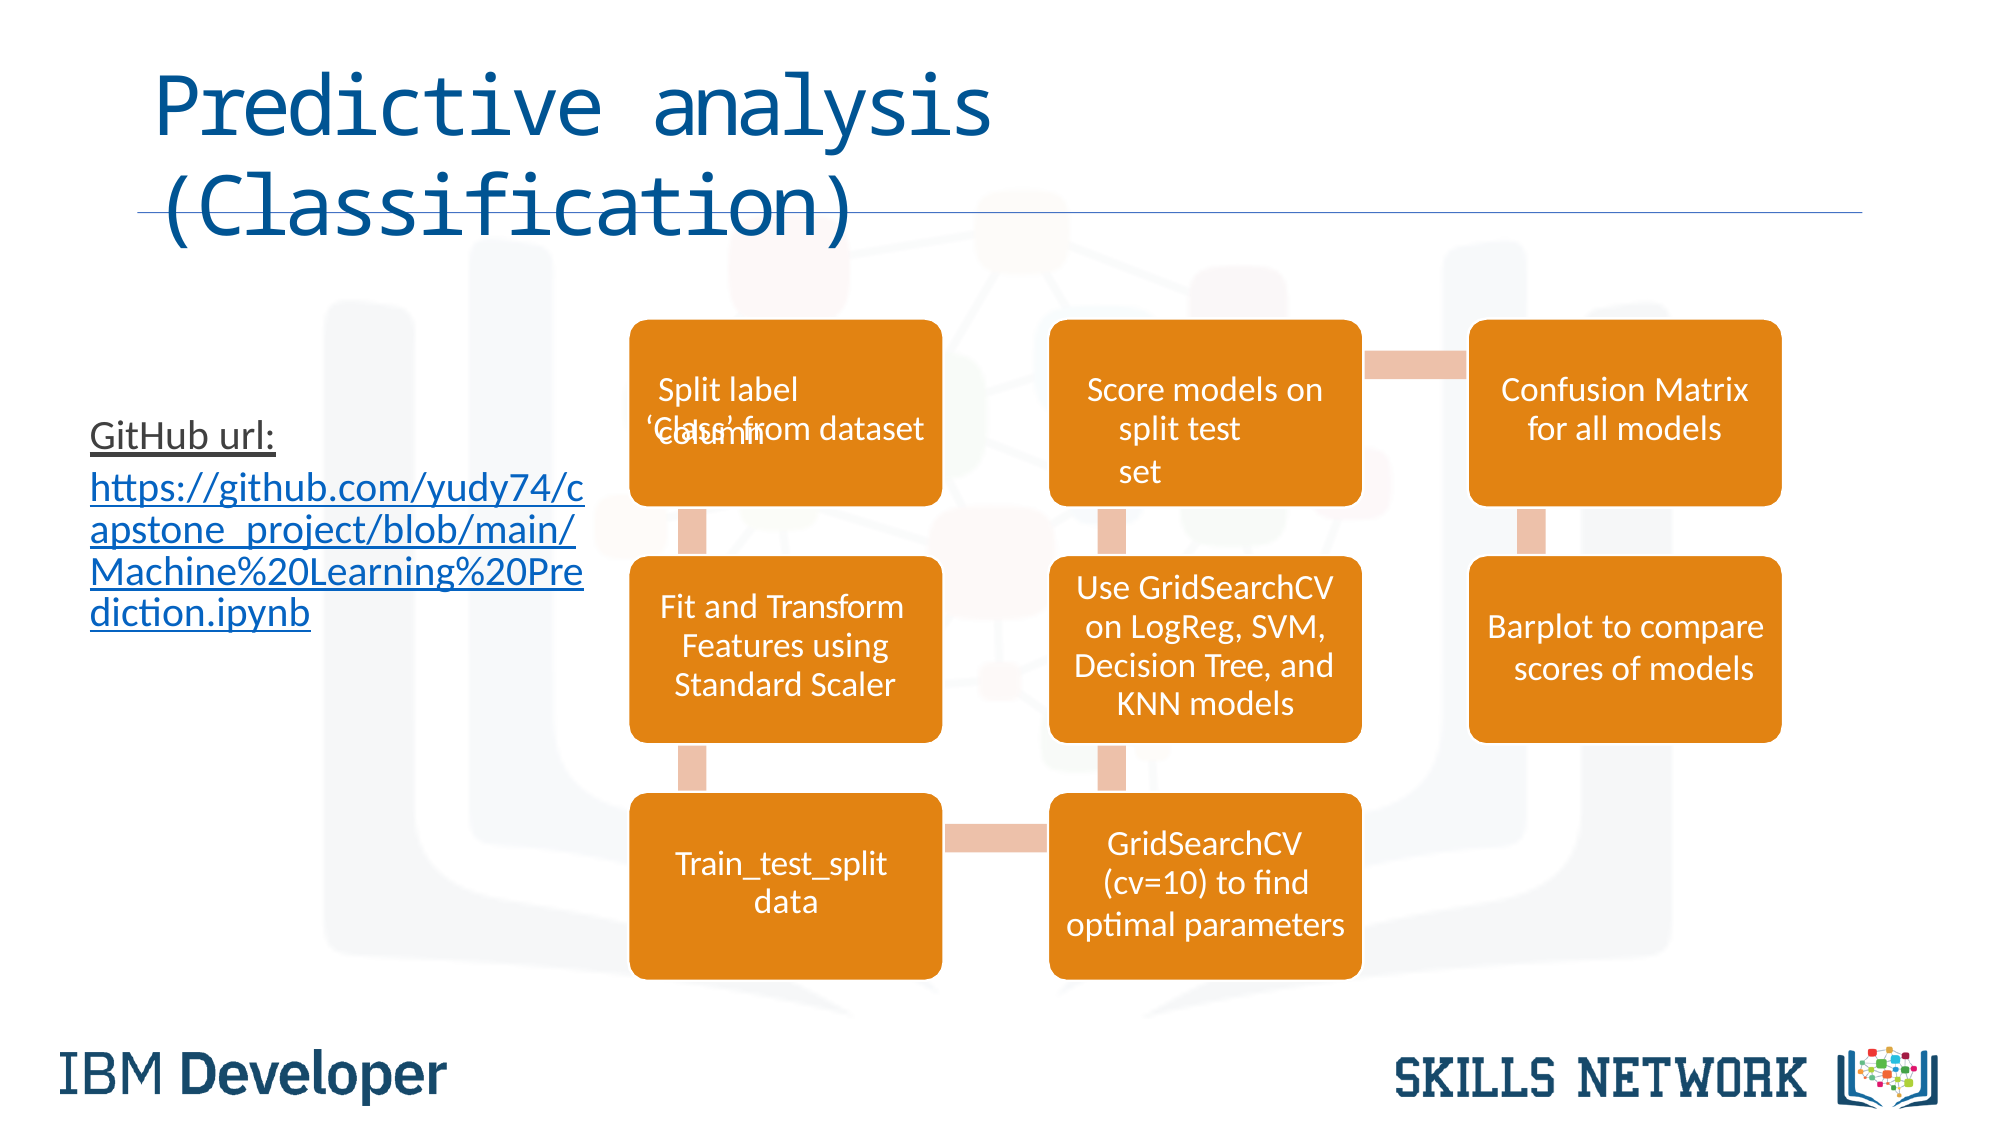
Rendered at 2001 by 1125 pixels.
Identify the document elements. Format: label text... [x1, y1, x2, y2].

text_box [626, 553, 945, 790]
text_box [1046, 317, 1466, 509]
picture [1390, 1045, 1945, 1111]
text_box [626, 790, 1046, 983]
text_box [1466, 553, 1785, 746]
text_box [1046, 509, 1365, 746]
title Predictive analysis (Classification) [150, 50, 1735, 253]
picture [55, 1045, 459, 1108]
text_box GitHub url: https://github.com/yudy74/capstone_project/blob/main/Machine%20Learning%20Prediction.ipynb [87, 405, 590, 510]
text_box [626, 317, 945, 553]
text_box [1046, 746, 1365, 983]
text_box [1466, 317, 1785, 553]
